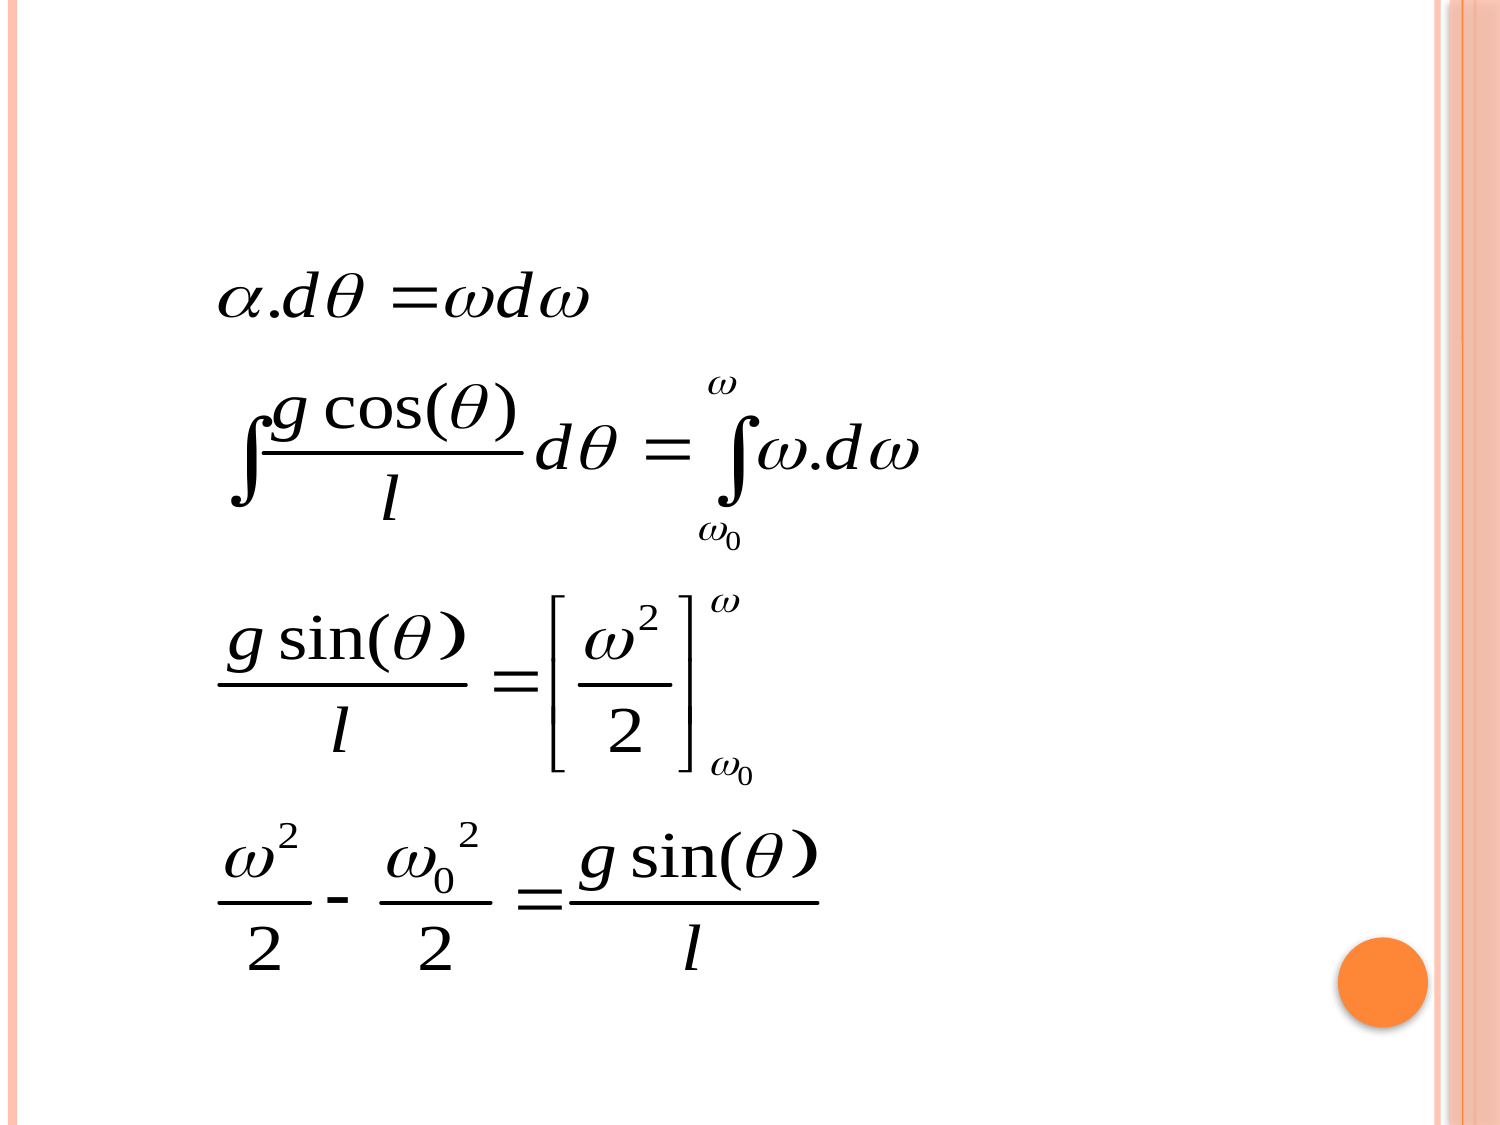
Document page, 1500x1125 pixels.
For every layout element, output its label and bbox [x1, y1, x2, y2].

text_box [206, 254, 931, 989]
